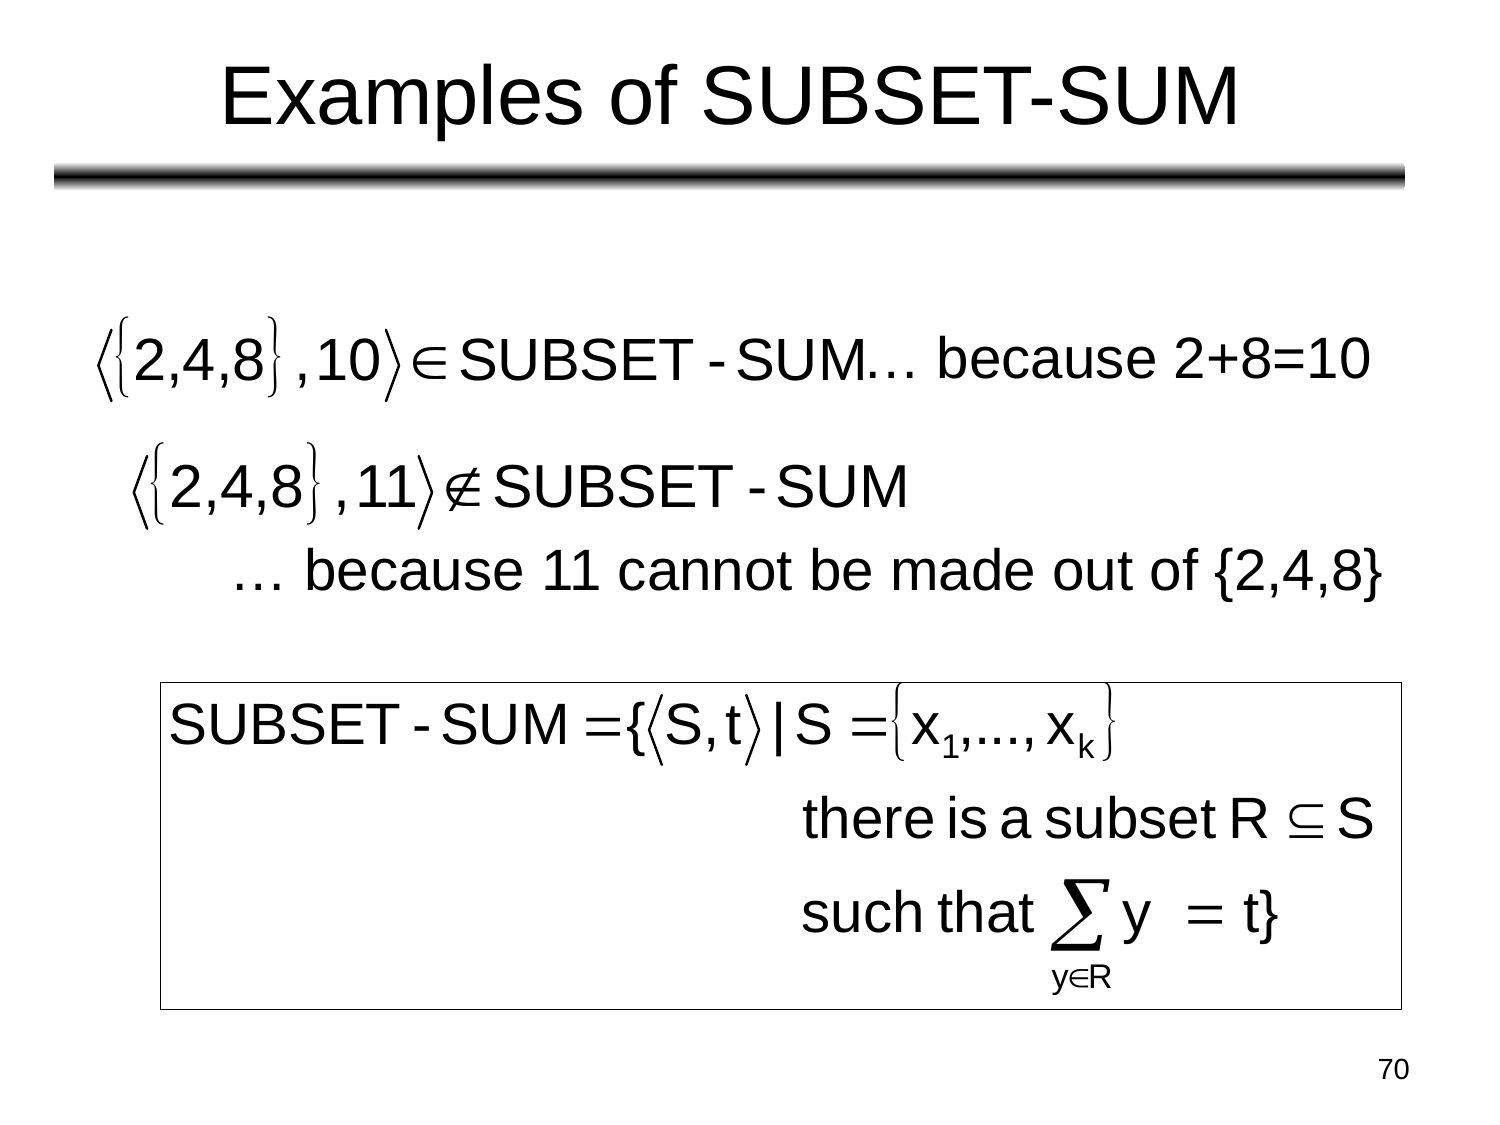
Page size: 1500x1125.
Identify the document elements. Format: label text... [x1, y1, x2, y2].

title Examples of SUBSET-SUM [55, 16, 1406, 166]
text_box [86, 315, 878, 416]
slide_number 70 [1074, 1042, 1425, 1103]
text_box … because 2+8=10 [847, 312, 1387, 398]
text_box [122, 441, 919, 544]
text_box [161, 682, 1402, 1010]
text_box … because 11 cannot be made out of {2,4,8} [214, 525, 1400, 610]
